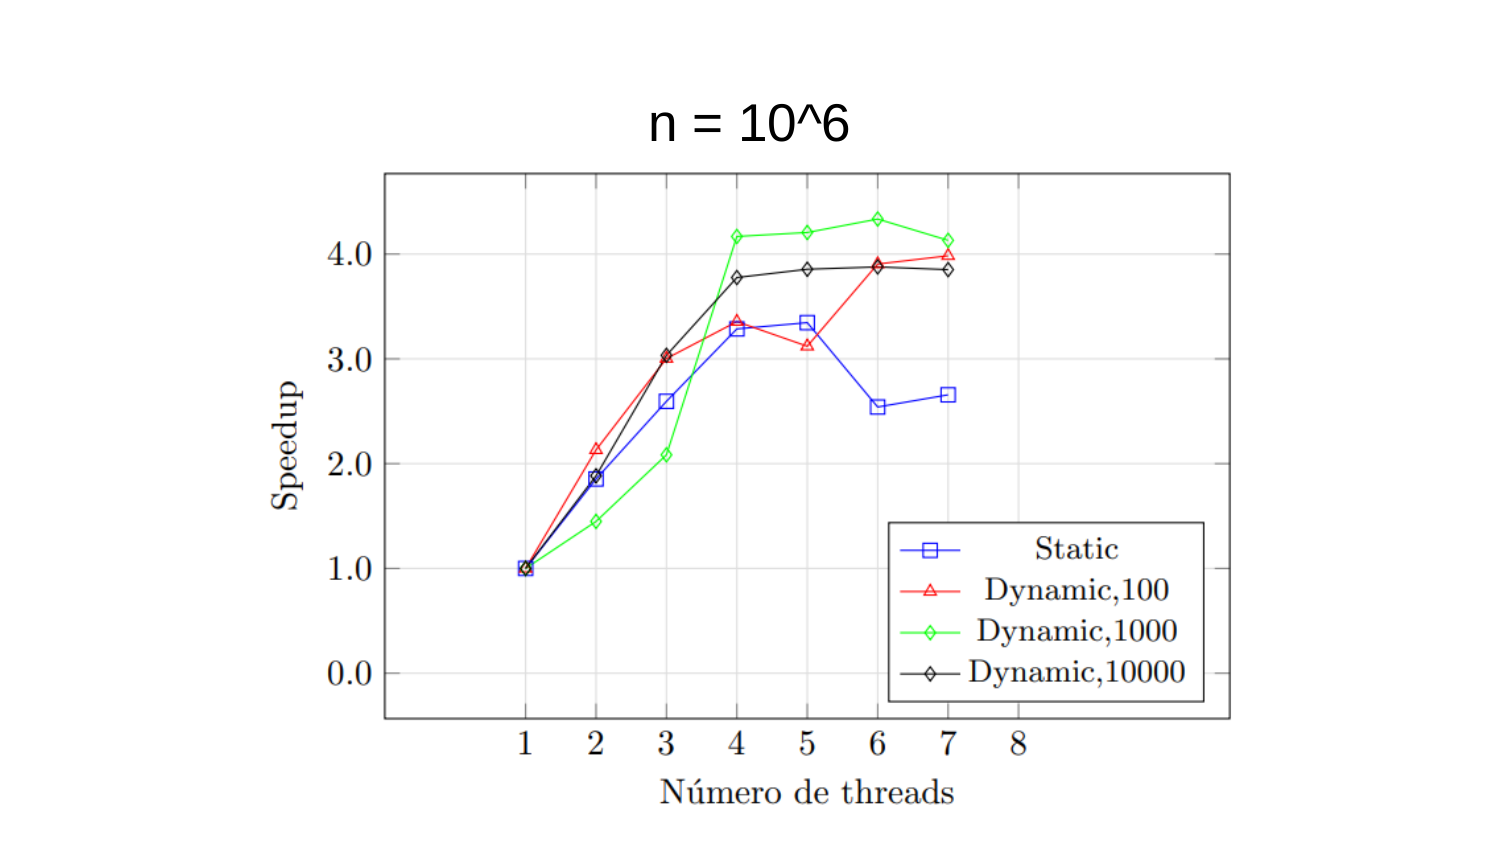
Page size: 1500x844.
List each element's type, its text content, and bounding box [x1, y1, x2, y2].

title n = 10^6 [51, 72, 1449, 167]
picture [264, 166, 1235, 818]
